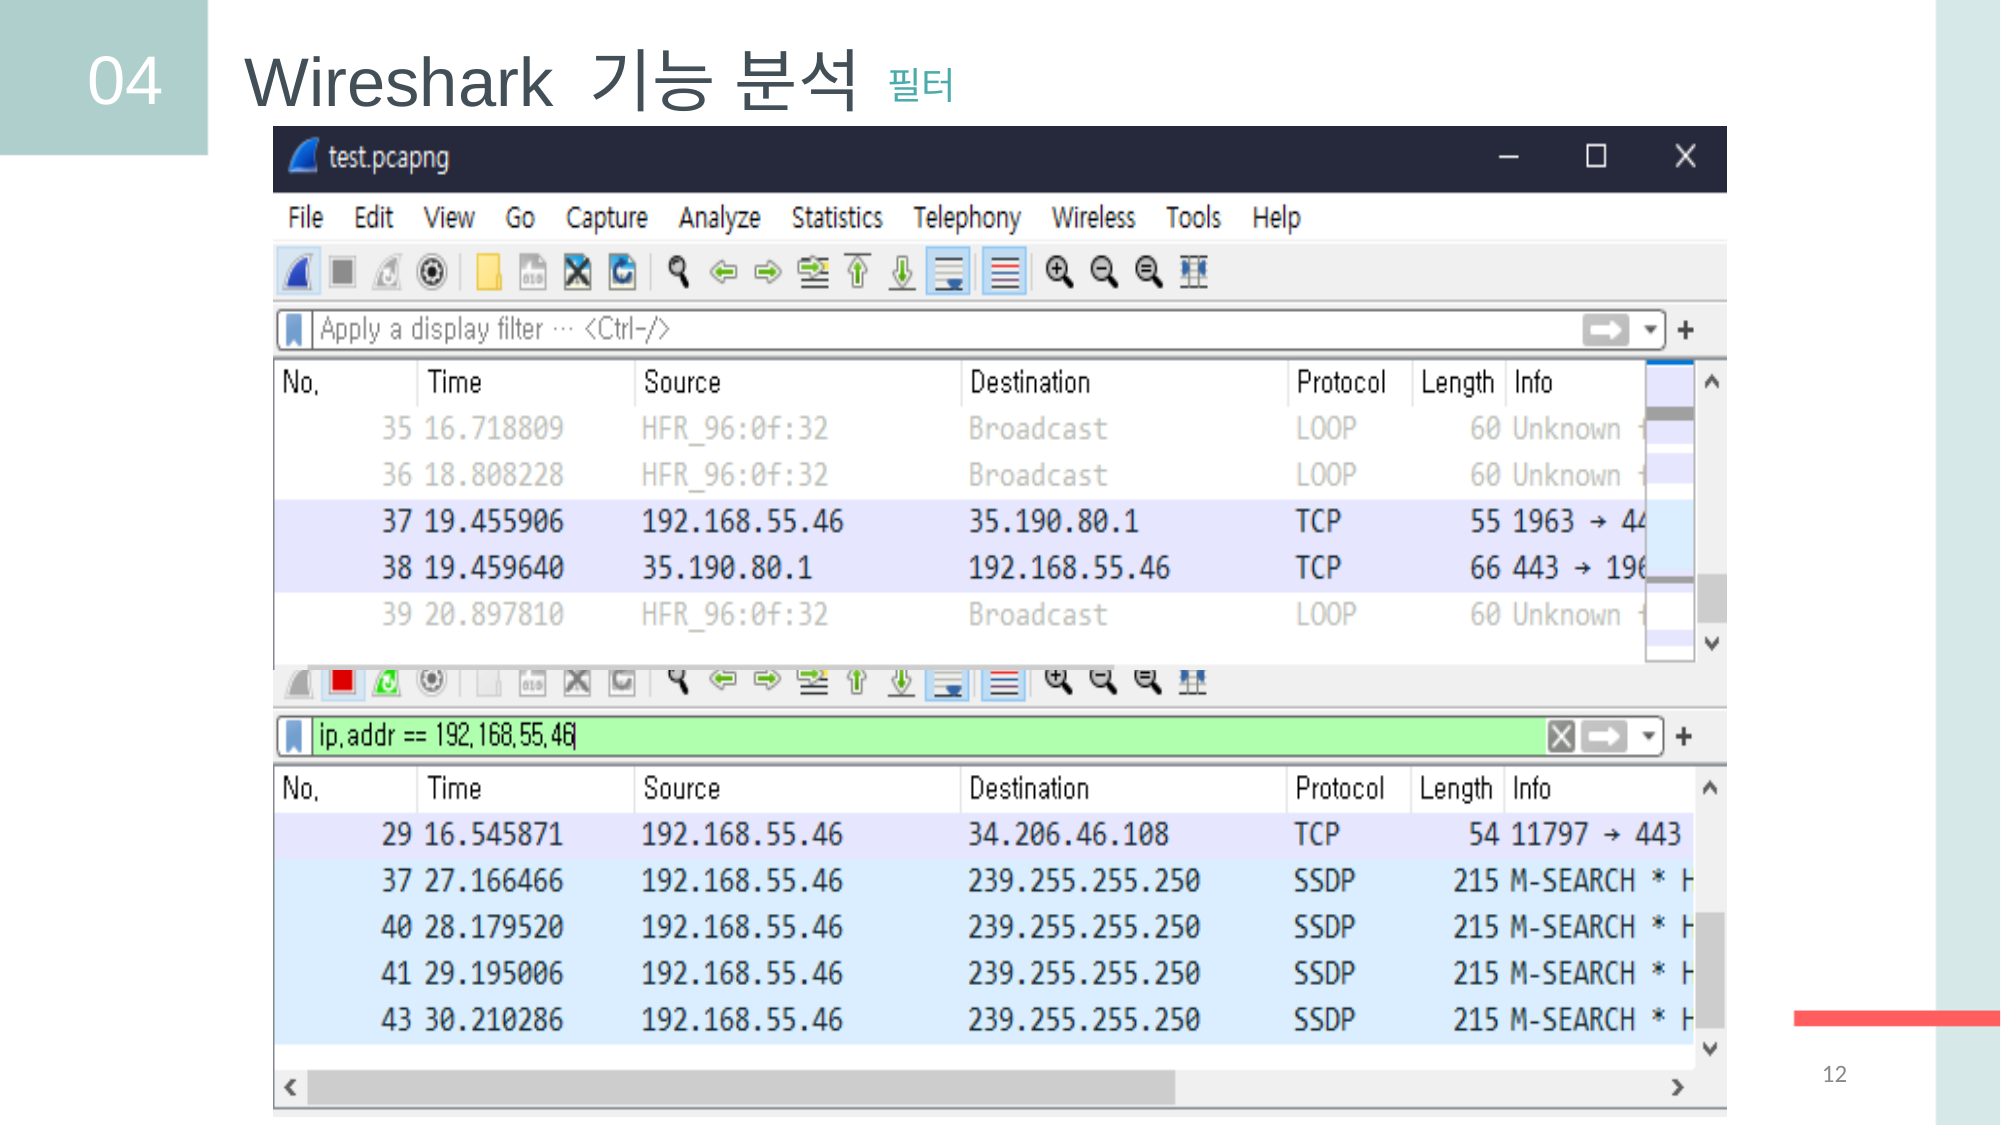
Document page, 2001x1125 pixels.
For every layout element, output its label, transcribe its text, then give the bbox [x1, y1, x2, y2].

text_box 04 [65, 44, 187, 126]
text_box 필터 [872, 47, 1420, 123]
text_box Wireshark 기능 분석 [229, 46, 1123, 128]
picture [0, 0, 2001, 1125]
slide_number 12 [1732, 1042, 1863, 1103]
